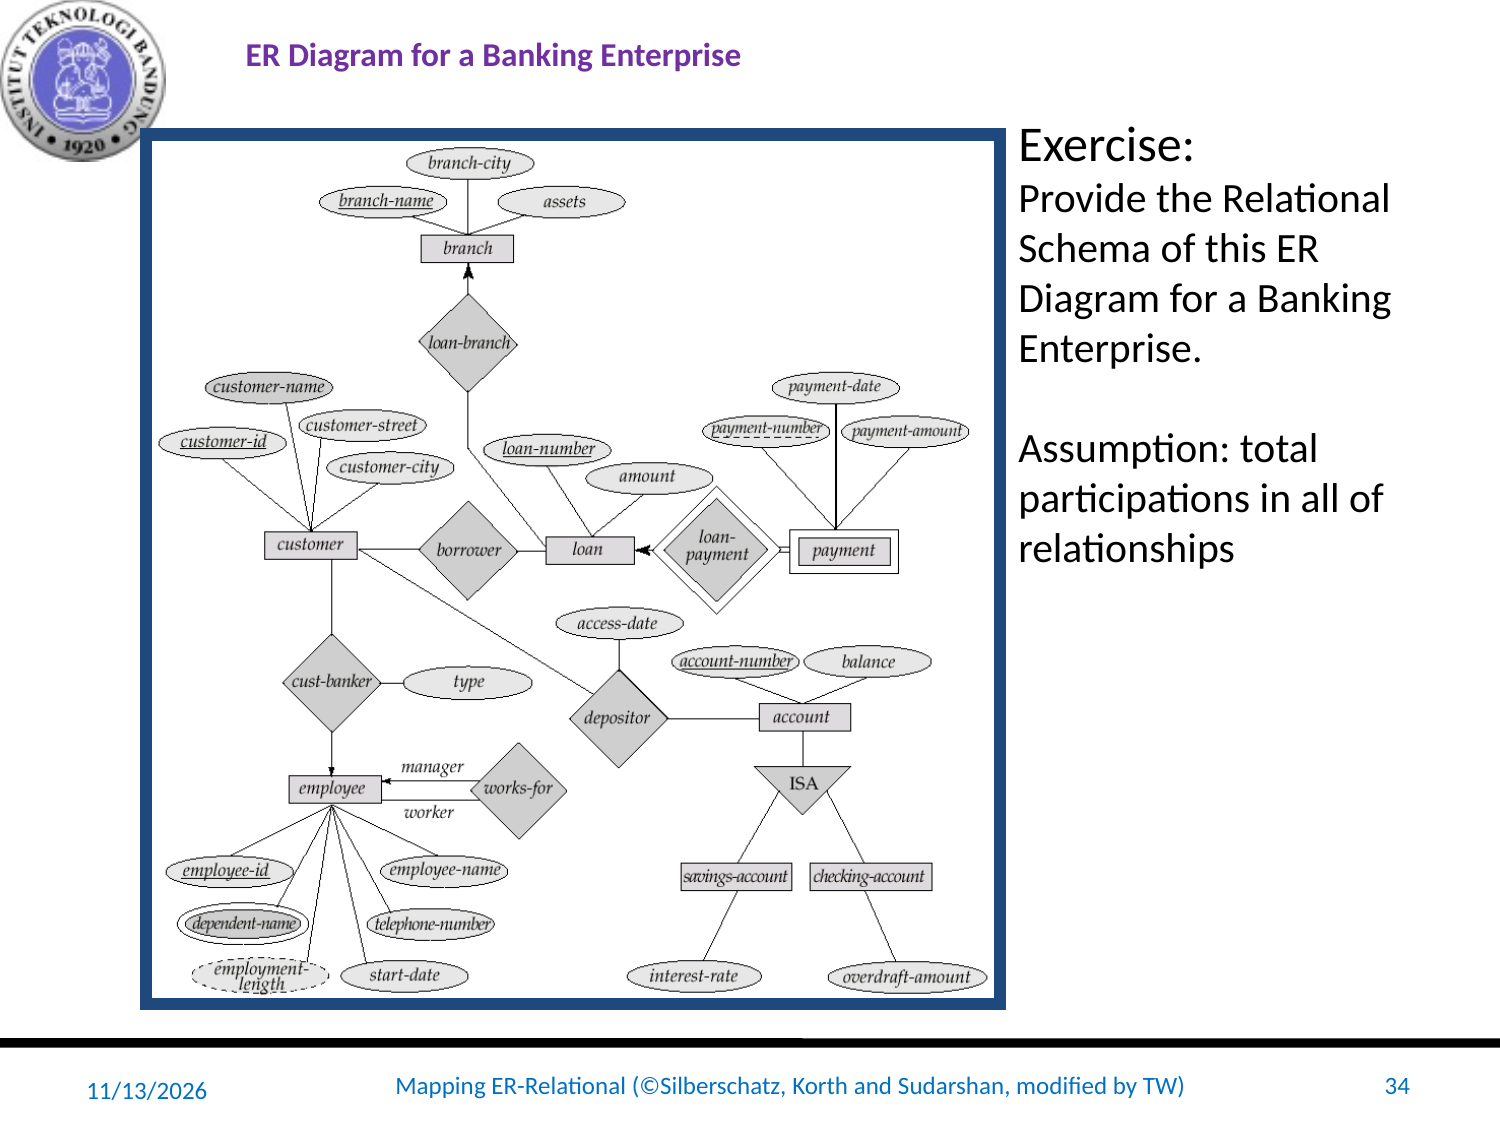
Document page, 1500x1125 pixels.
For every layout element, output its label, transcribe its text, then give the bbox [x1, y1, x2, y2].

slide_number 34 [1359, 1054, 1425, 1115]
footer Mapping ER-Relational (©Silberschatz, Korth and Sudarshan, modified by TW) [246, 1054, 1336, 1115]
text_box Exercise: Provide the Relational Schema of this ER Diagram for a Banking Enterprise. Assumption: total participations in all of relationships [1003, 103, 1463, 579]
picture [152, 140, 994, 999]
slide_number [58, 1054, 223, 1125]
title ER Diagram for a Banking Enterprise [30, 25, 958, 81]
picture [0, 0, 166, 162]
